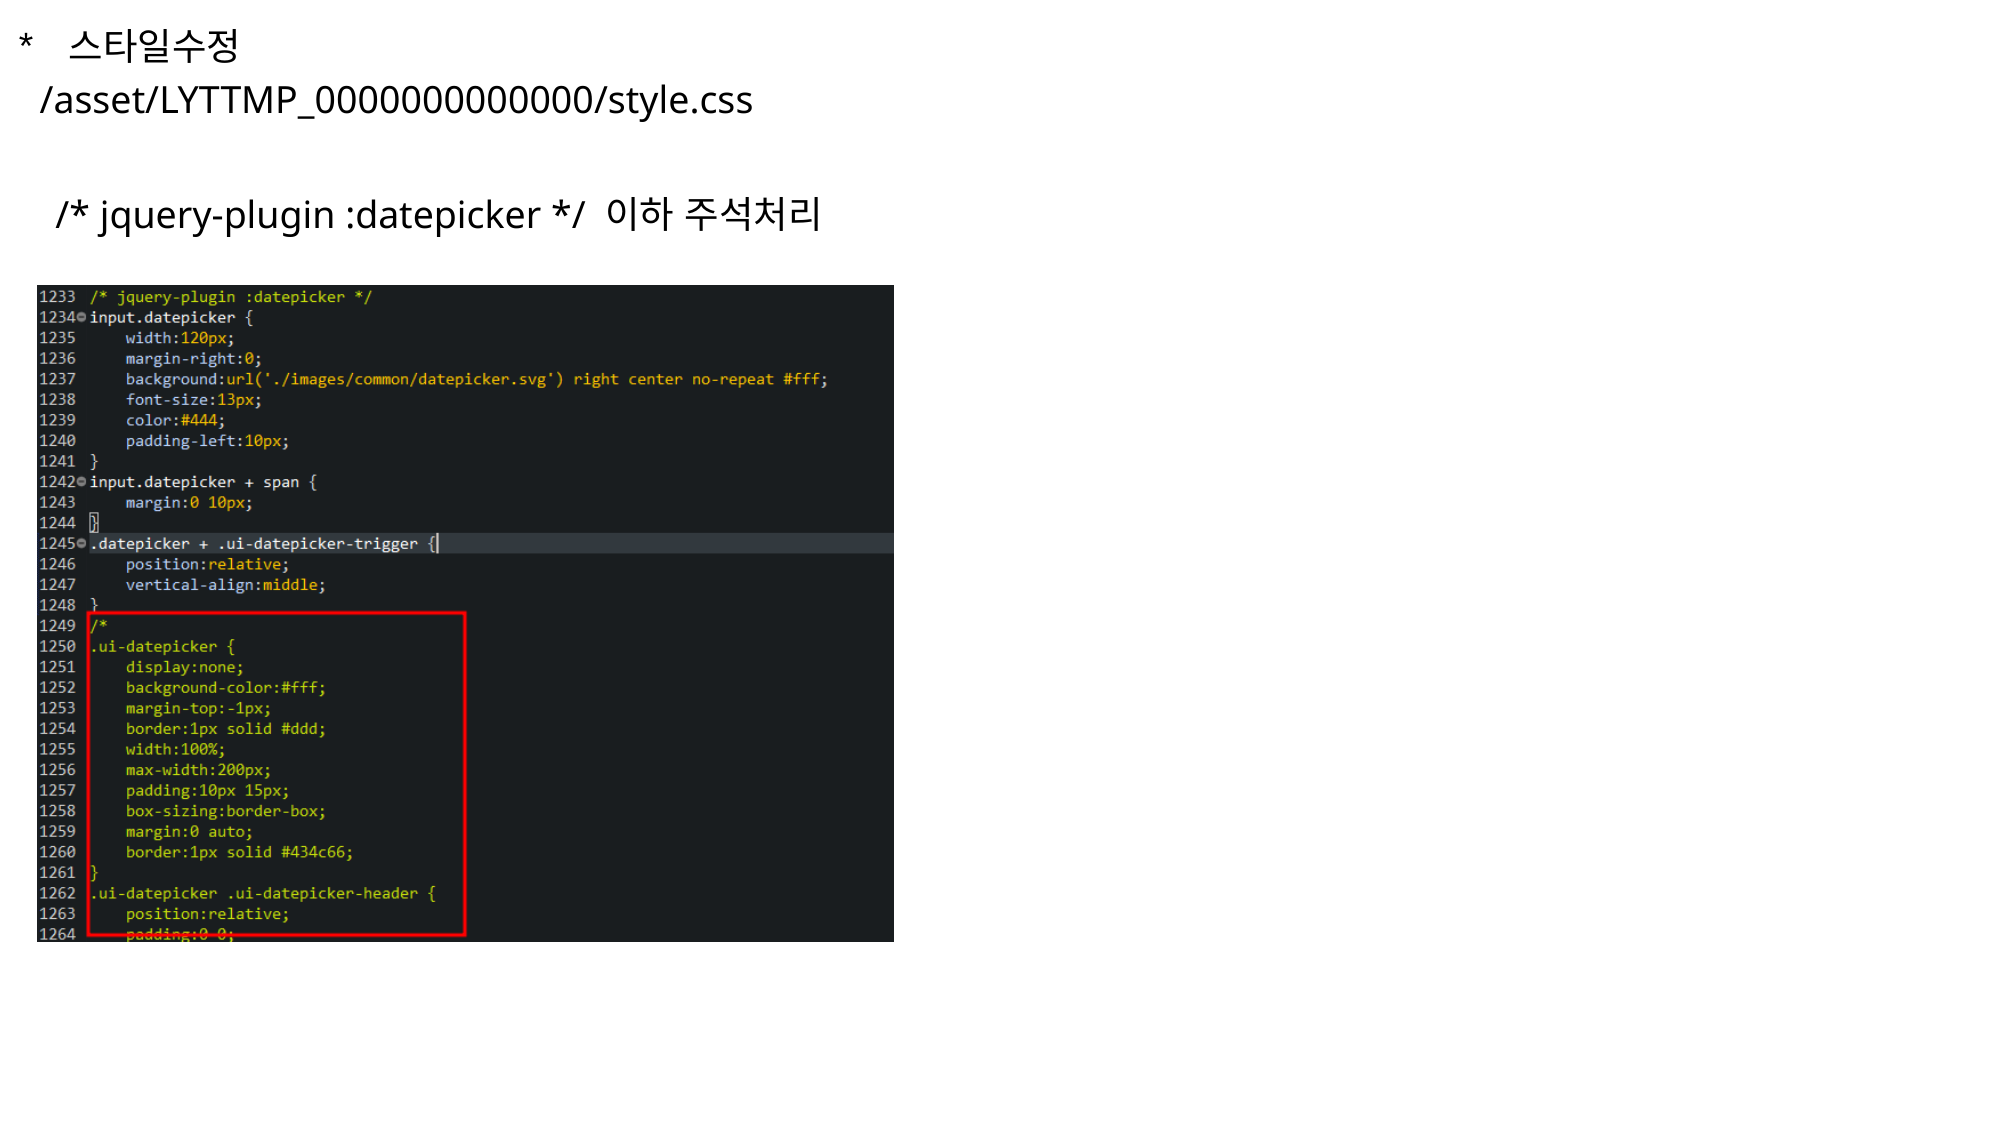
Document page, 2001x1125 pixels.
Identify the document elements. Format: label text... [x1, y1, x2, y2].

text_box * 스타일수정 [0, 15, 2000, 301]
text_box /* jquery-plugin :datepicker */ 이하 주석처리 [40, 183, 838, 244]
text_box /asset/LYTTMP_0000000000000/style.css [24, 68, 769, 128]
picture [37, 285, 895, 942]
